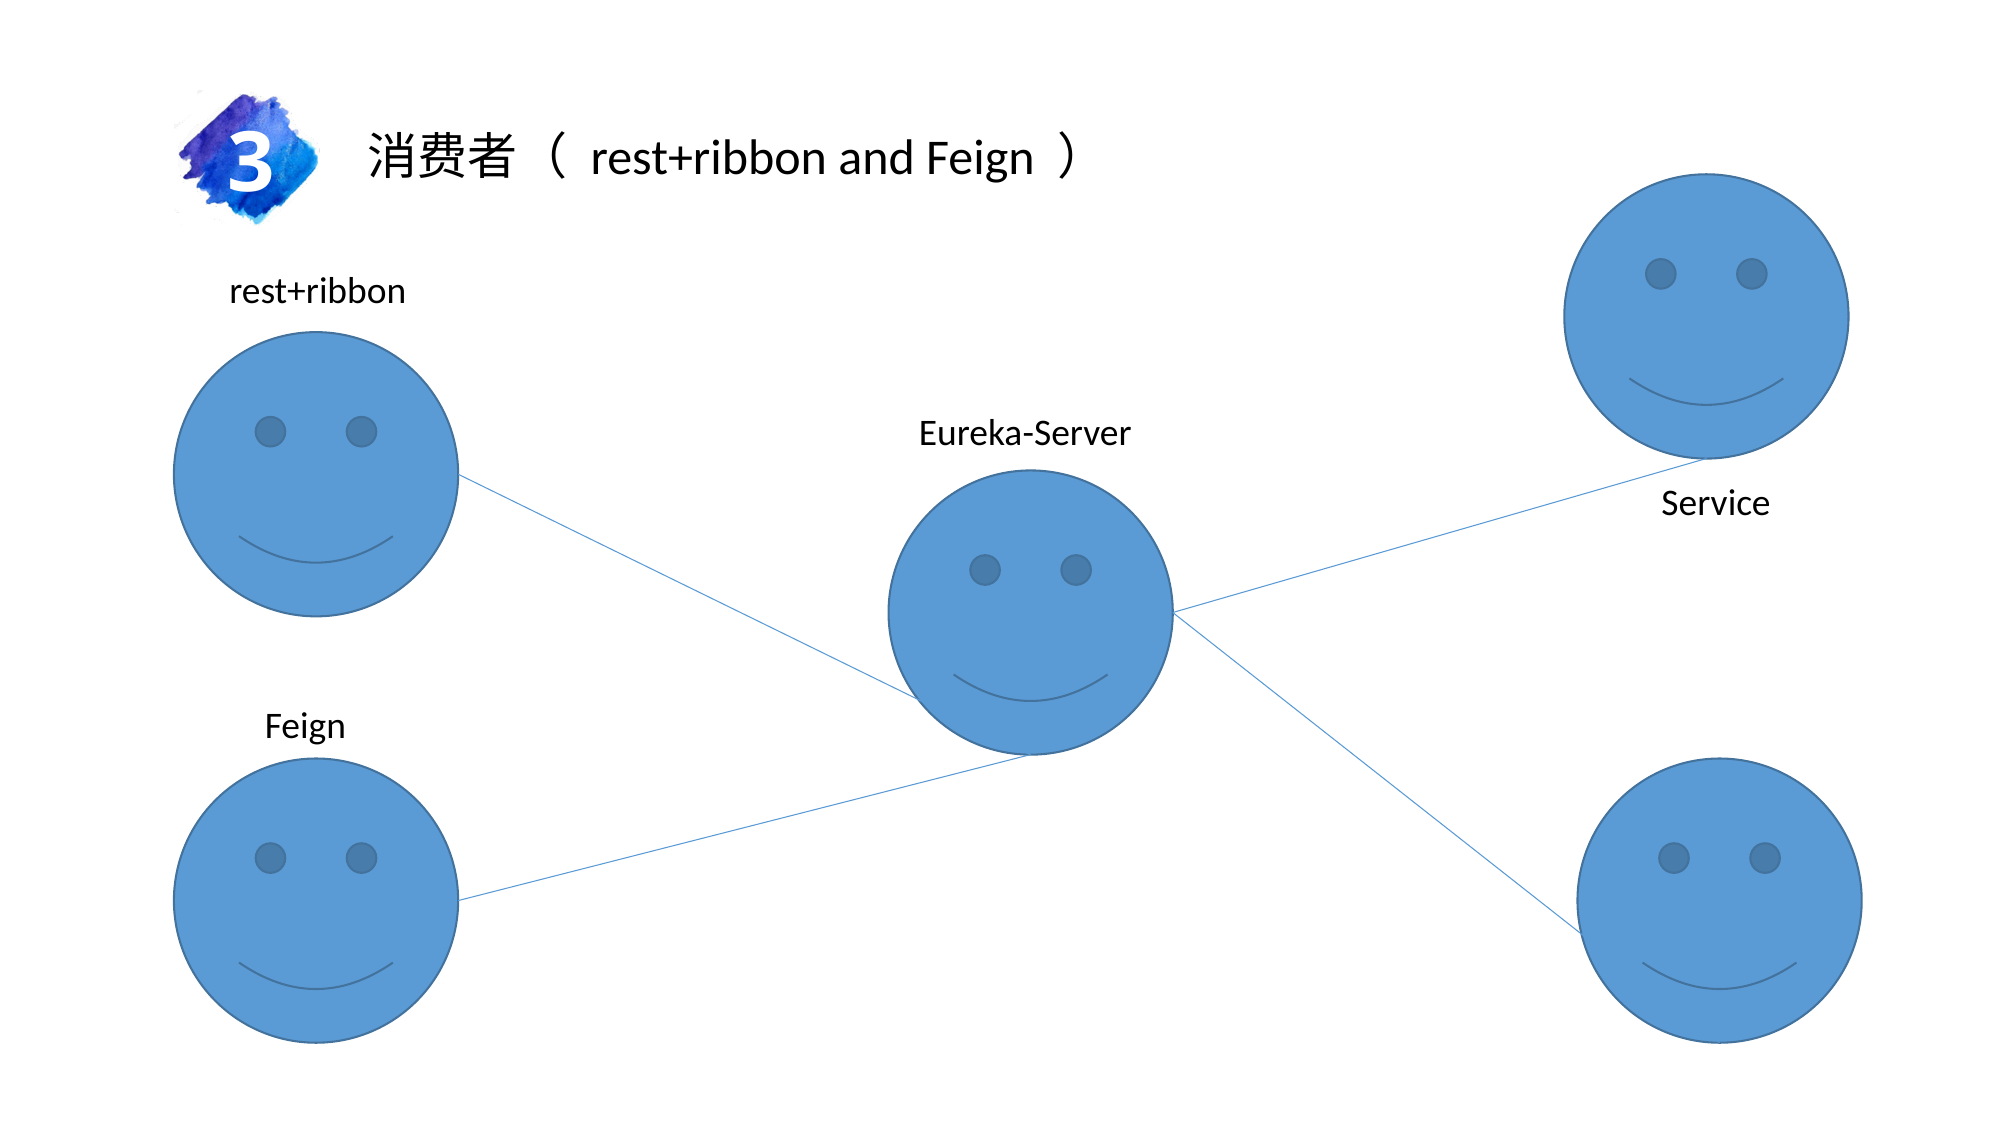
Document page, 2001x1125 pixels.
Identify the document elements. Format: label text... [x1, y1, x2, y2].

text_box [172, 757, 460, 1044]
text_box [1172, 612, 1578, 901]
text_box rest+ribbon [206, 258, 427, 319]
text_box [172, 331, 460, 618]
text_box 消费者（ rest+ribbon and Feign ） [352, 124, 1242, 193]
text_box [1563, 173, 1850, 460]
text_box [889, 469, 1172, 756]
text_box Eureka-Server [904, 400, 1158, 461]
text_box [458, 474, 889, 612]
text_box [1172, 316, 1565, 612]
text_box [458, 612, 889, 901]
text_box Feign [250, 694, 383, 754]
picture [174, 90, 322, 228]
text_box [1576, 757, 1863, 1044]
text_box Service [1646, 470, 1793, 531]
